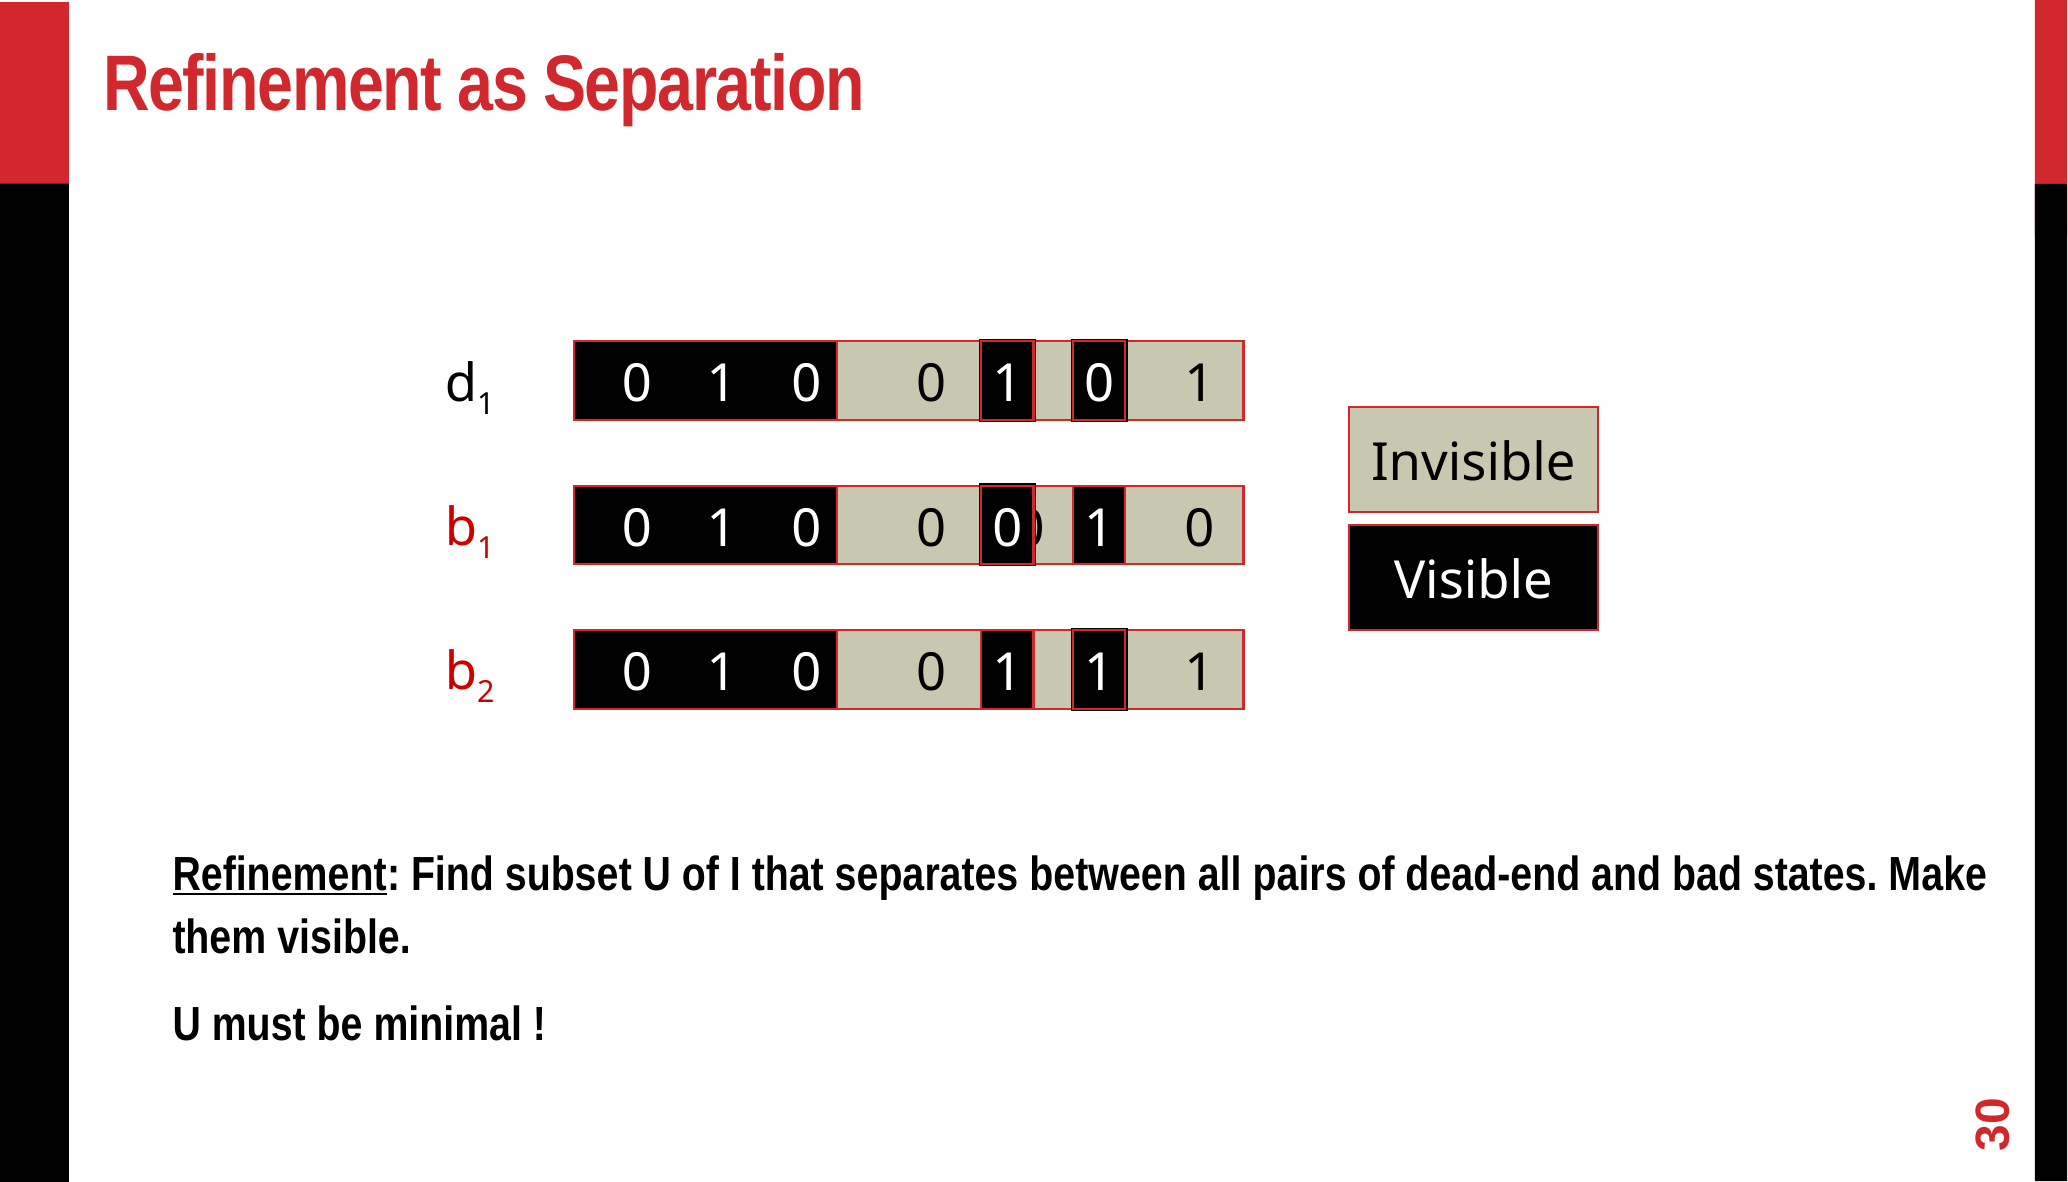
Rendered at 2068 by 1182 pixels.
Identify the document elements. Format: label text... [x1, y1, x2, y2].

title Refinement as Separation [86, 26, 2016, 135]
list Refinement: Find subset U of I that separates between all pairs of dead-end and bad states. Make them visible. U must be minimal ! [86, 828, 2016, 1091]
text_box 0 1 0 1 [1134, 341, 1244, 420]
text_box b1 [430, 485, 510, 572]
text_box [573, 629, 980, 710]
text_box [1134, 629, 1245, 710]
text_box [573, 485, 978, 565]
text_box Visible [1348, 524, 1598, 630]
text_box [980, 340, 1126, 710]
text_box b2 [430, 630, 510, 717]
text_box d1 [430, 341, 510, 428]
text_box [1134, 485, 1245, 565]
text_box 0 1 0 [574, 341, 837, 420]
text_box 0 1 0 1 [837, 341, 979, 420]
slide_number 30 [1963, 1091, 2016, 1169]
text_box Invisible [1348, 406, 1598, 512]
